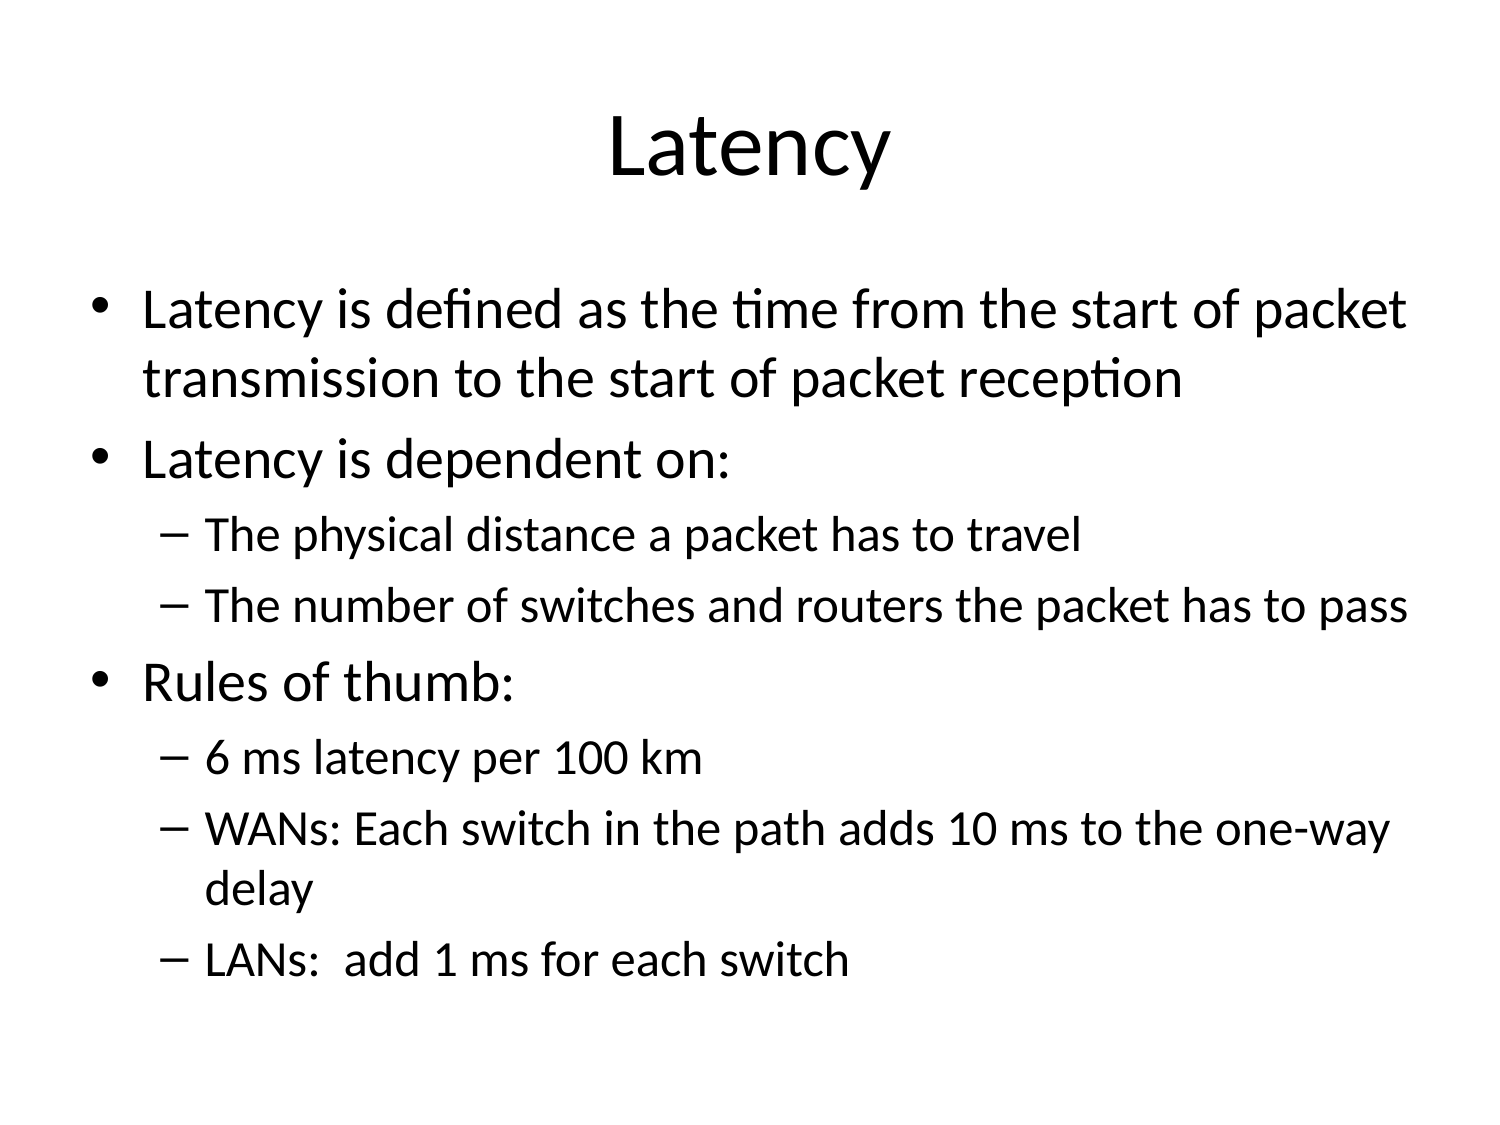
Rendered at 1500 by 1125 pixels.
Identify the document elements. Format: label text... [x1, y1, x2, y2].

list Latency is defined as the time from the start of packet transmission to the start of packet reception Latency is dependent on: The physical distance a packet has to travel The number of switches and routers the packet has to pass Rules of thumb: 6 ms latency per 100 km WANs: Each switch in the path adds 10 ms to the one-way delay LANs: add 1 ms for each switch [75, 262, 1425, 1050]
title Latency [75, 45, 1425, 233]
